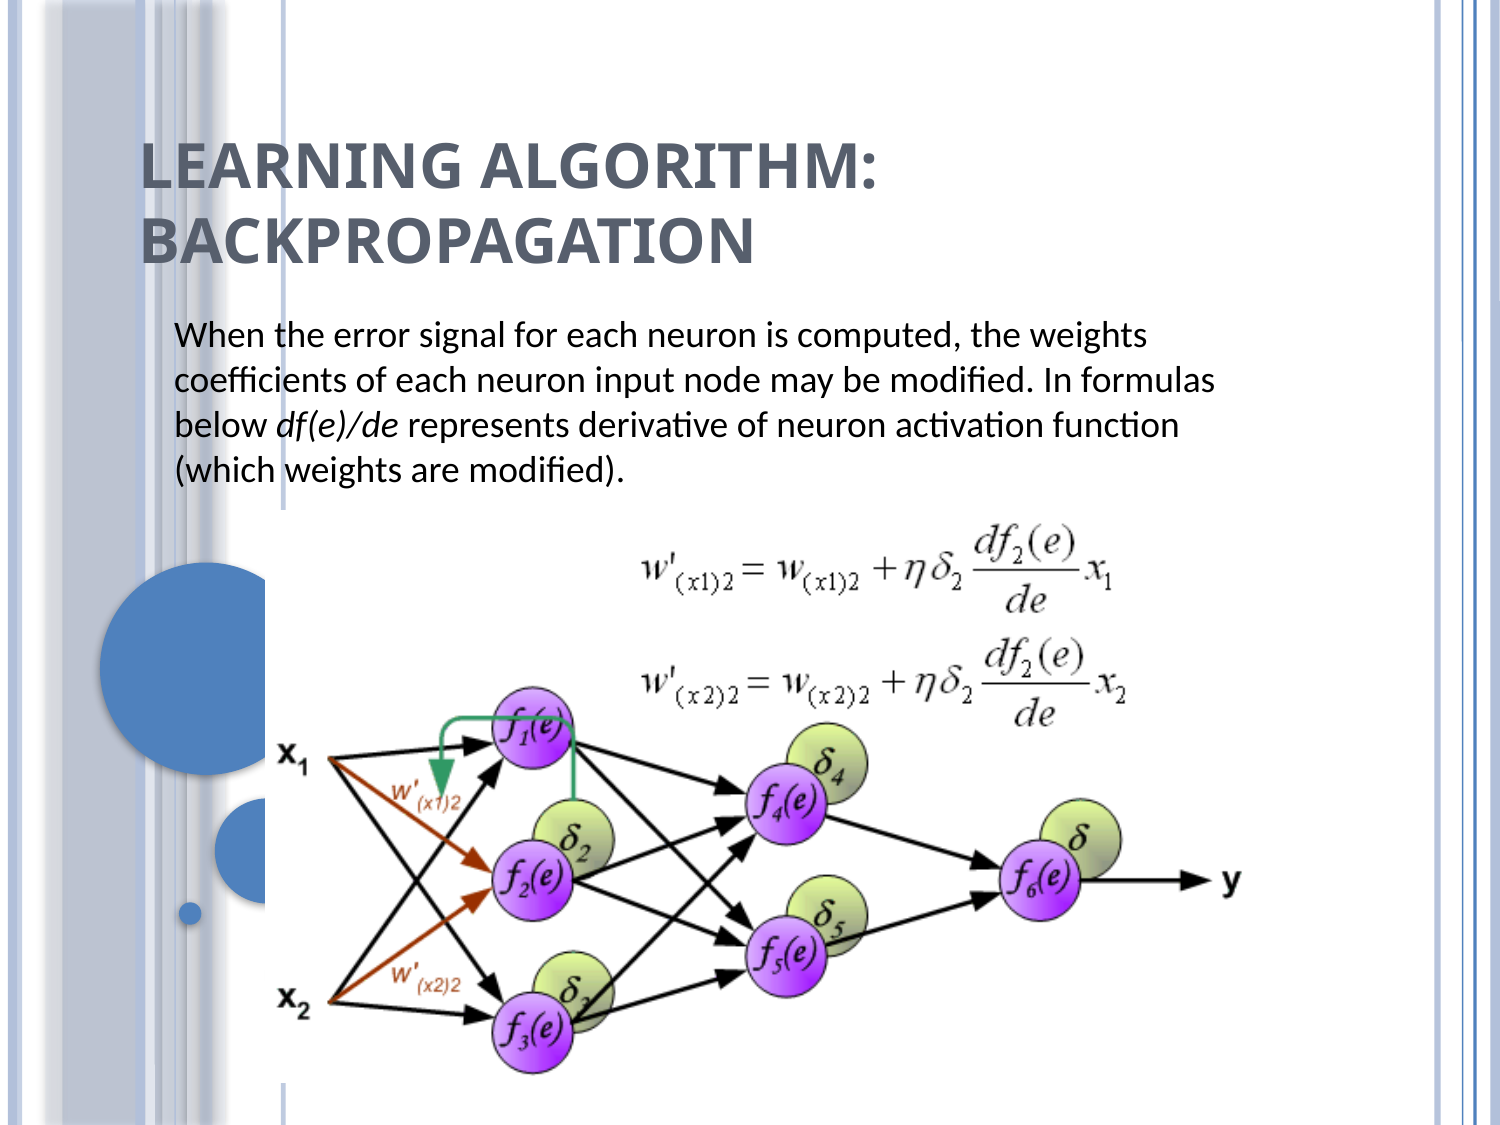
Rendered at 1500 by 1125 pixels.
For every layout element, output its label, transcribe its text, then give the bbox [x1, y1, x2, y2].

picture [265, 510, 1249, 1083]
text_box When the error signal for each neuron is computed, the weights coefficients of each neuron input node may be modified. In formulas below df(e)/de represents derivative of neuron activation function (which weights are modified). [159, 302, 1306, 498]
text_box Learning Algorithm: Backpropagation [123, 42, 1399, 284]
